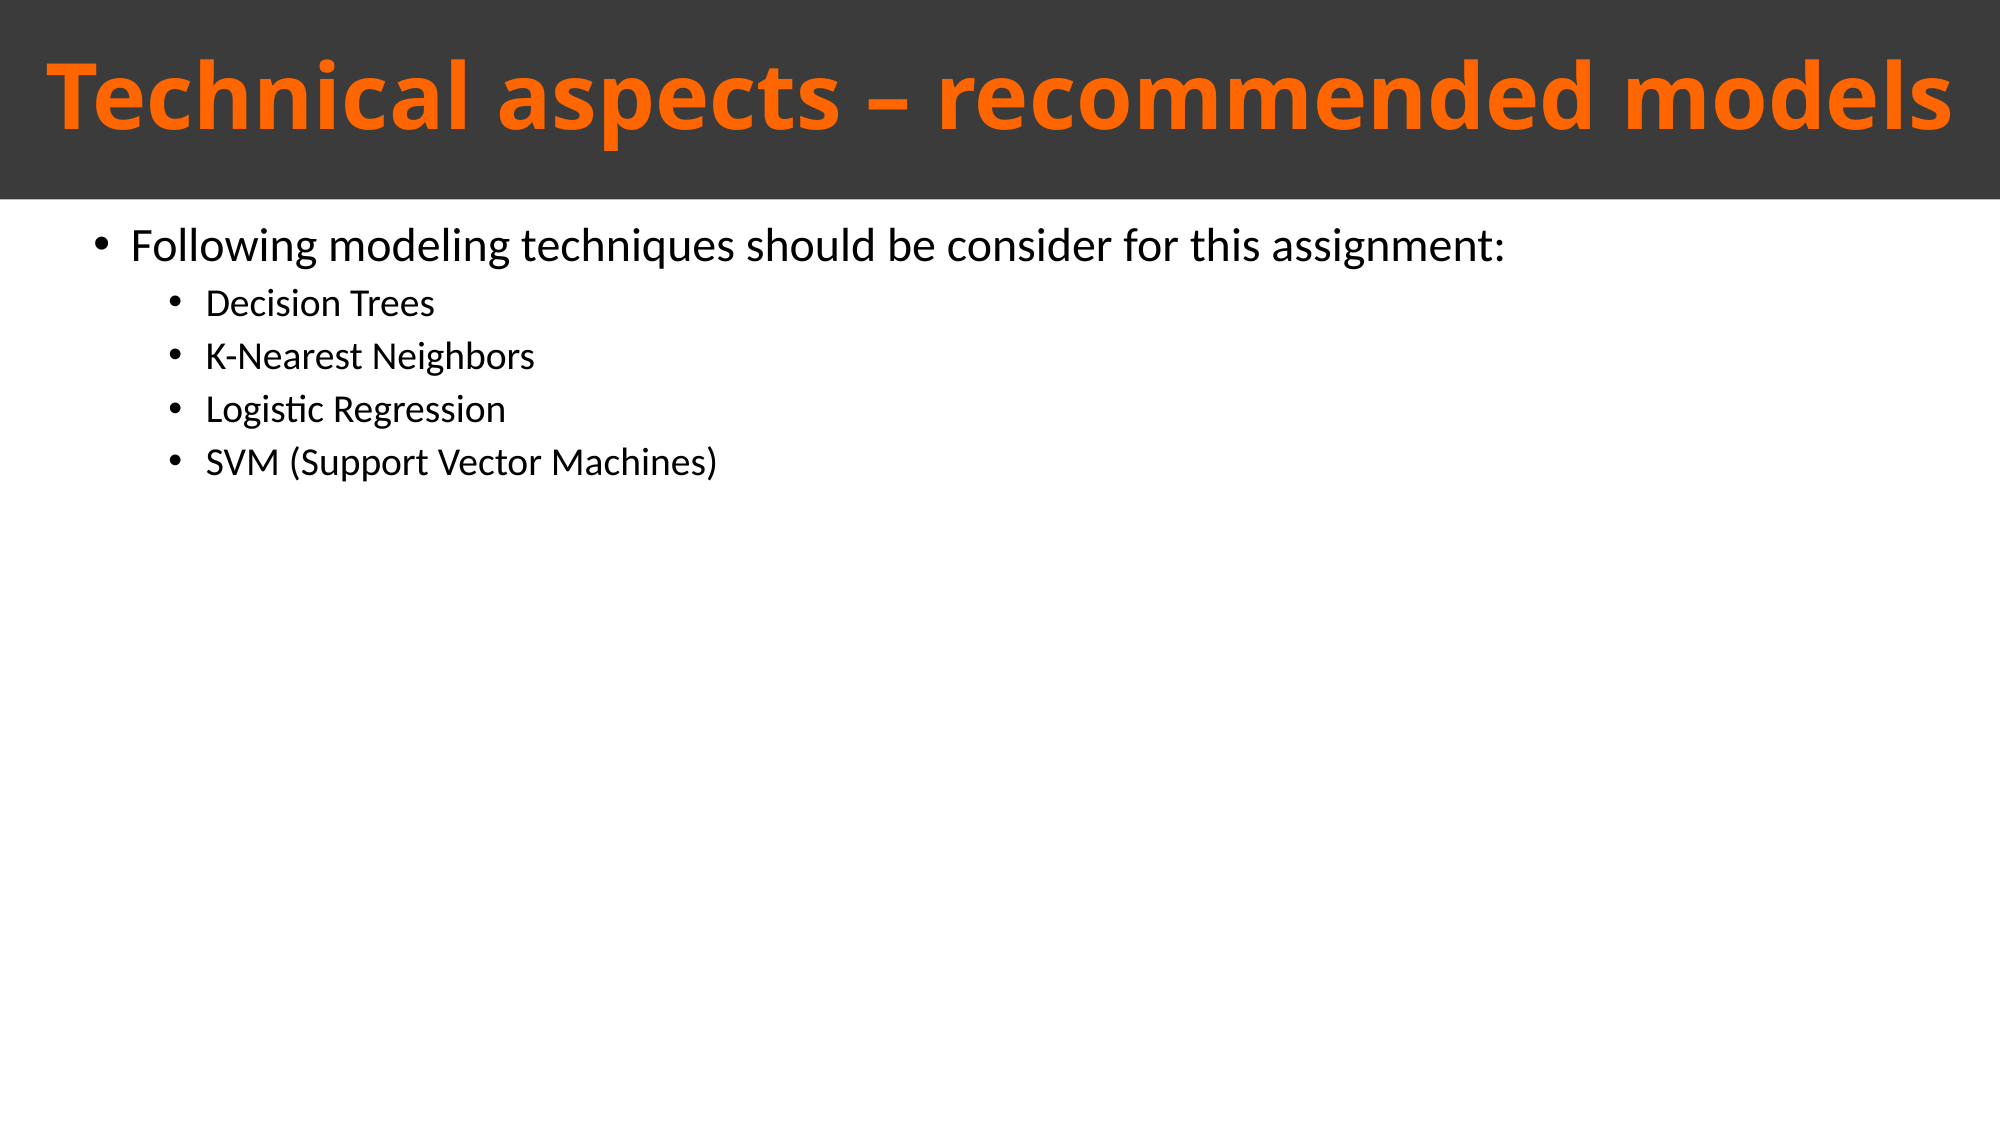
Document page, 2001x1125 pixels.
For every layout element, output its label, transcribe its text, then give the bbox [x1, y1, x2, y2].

text_box Technical aspects – recommended models [0, 0, 2000, 200]
list Following modeling techniques should be consider for this assignment: Decision Trees K-Nearest Neighbors Logistic Regression SVM (Support Vector Machines) [78, 212, 1915, 906]
